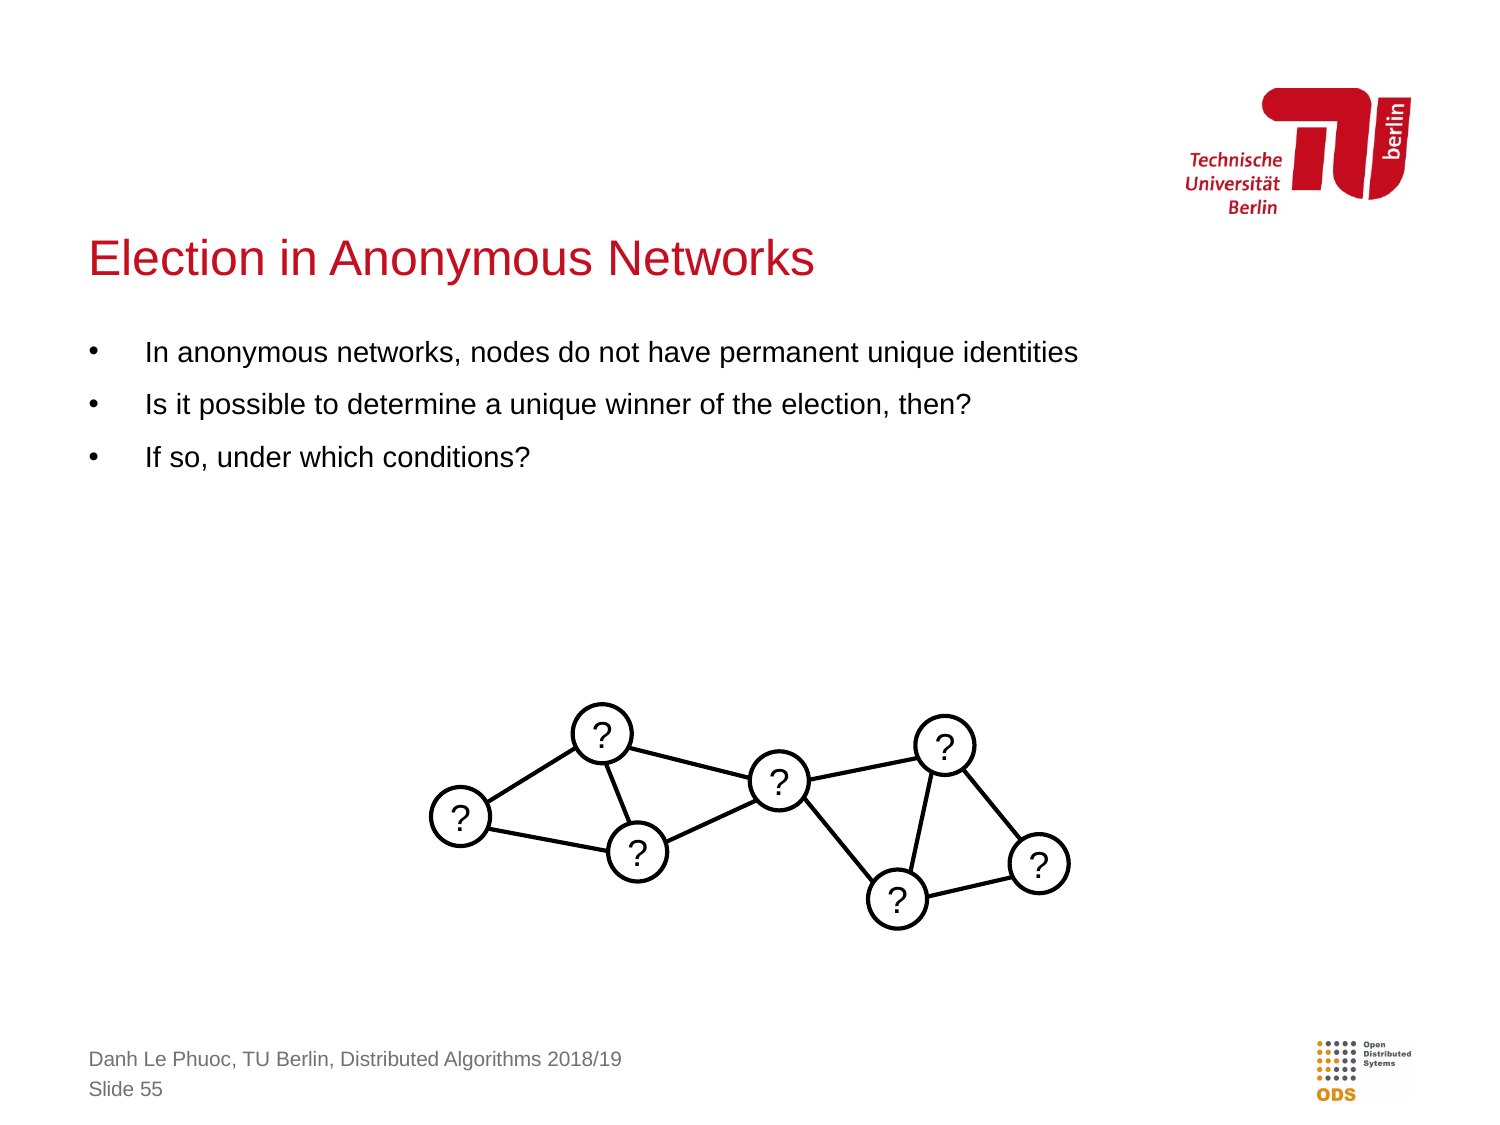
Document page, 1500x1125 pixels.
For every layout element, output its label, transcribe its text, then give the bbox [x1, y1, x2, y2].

footer Danh Le Phuoc, TU Berlin, Distributed Algorithms 2018/19 [88, 1045, 1176, 1071]
picture [1317, 1041, 1411, 1101]
title Election in Anonymous Networks [88, 222, 1411, 286]
slide_number Slide 55 [88, 1075, 1176, 1101]
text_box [430, 703, 1069, 929]
picture [1186, 88, 1411, 214]
list In anonymous networks, nodes do not have permanent unique identities Is it possible to determine a unique winner of the election, then? If so, under which conditions? [88, 315, 1411, 983]
